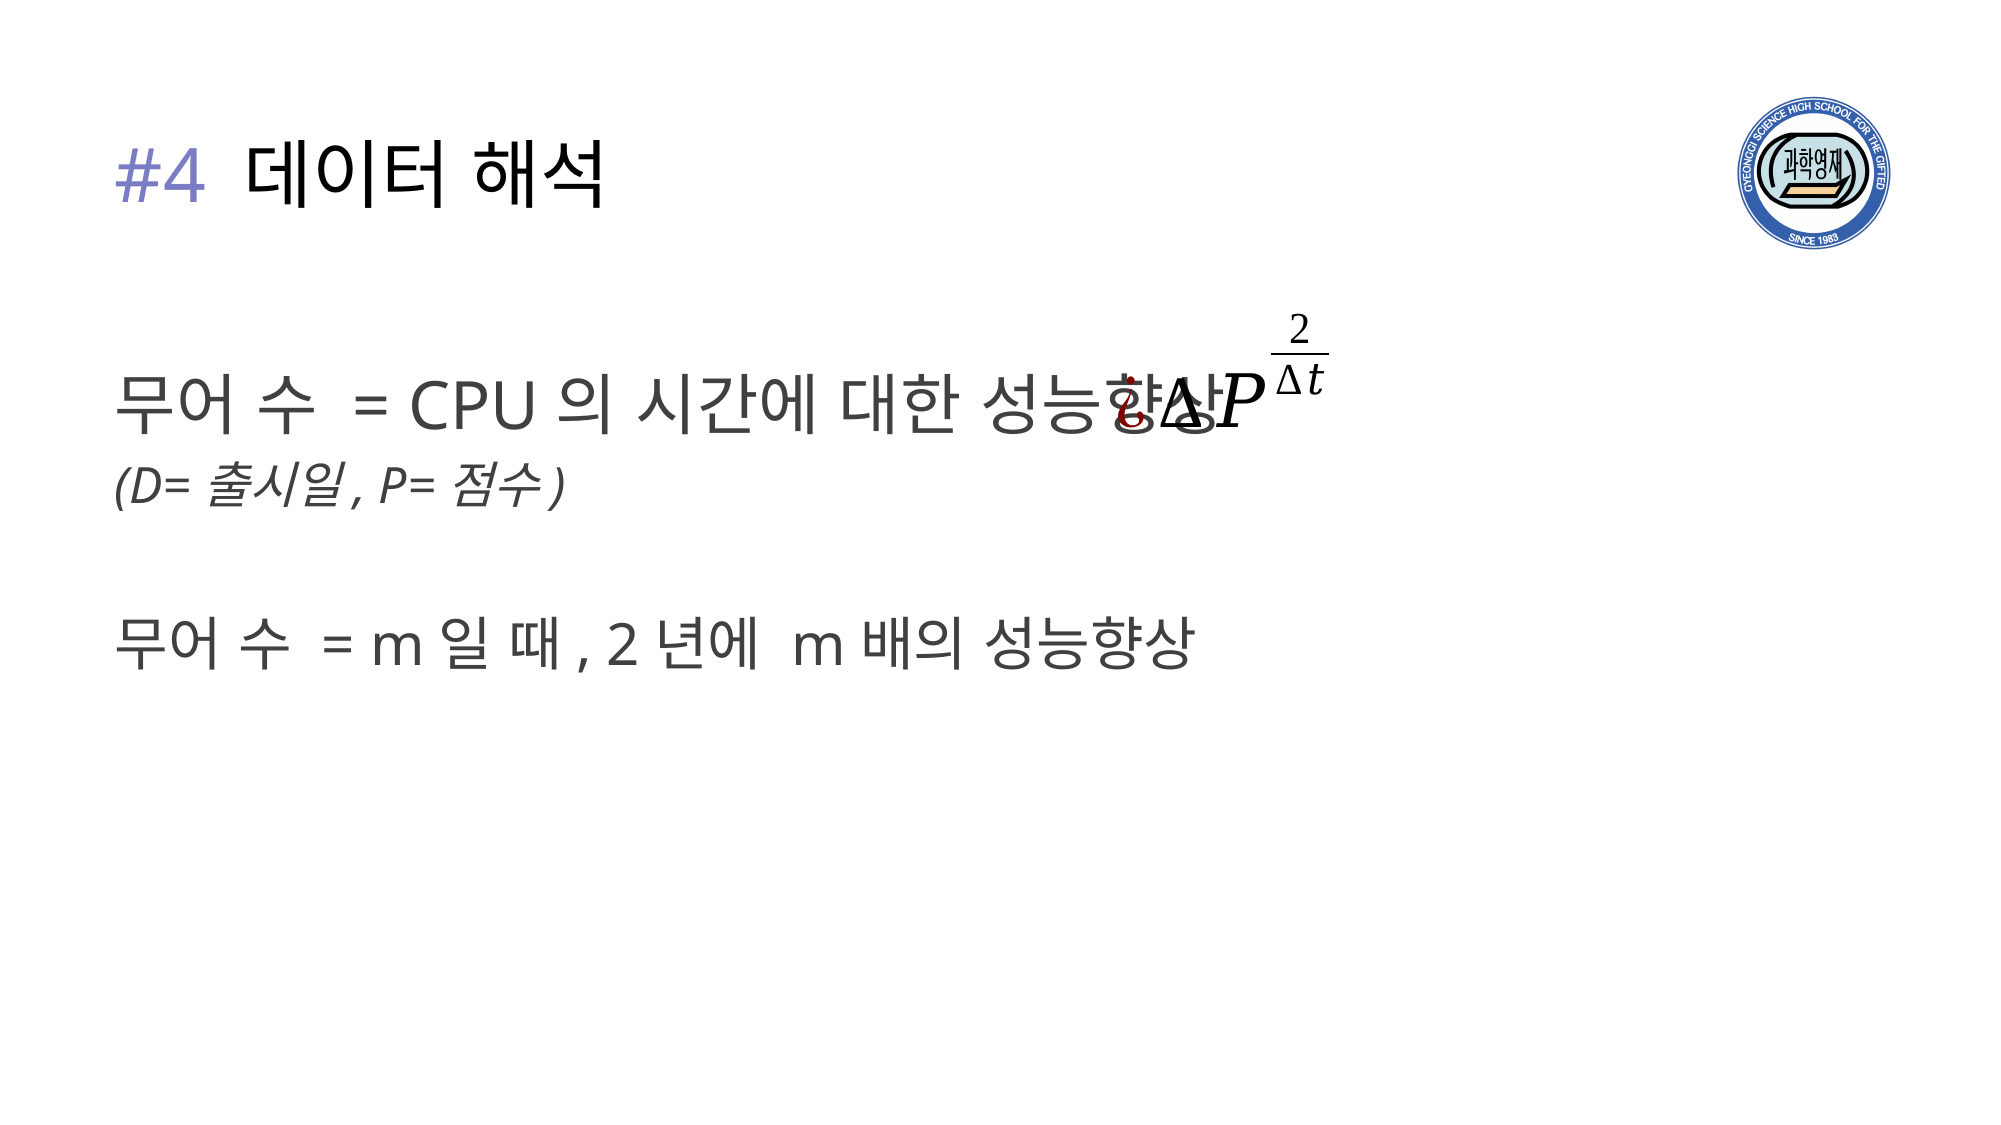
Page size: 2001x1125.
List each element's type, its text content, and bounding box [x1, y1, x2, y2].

list 무어 수 = CPU의 시간에 대한 성능향상 (D=출시일, P=점수) 무어 수 = m일 때, 2년에 m배의 성능향상 [99, 262, 1900, 1005]
picture [1728, 88, 1901, 257]
title #4 데이터 해석 [99, 113, 1709, 232]
